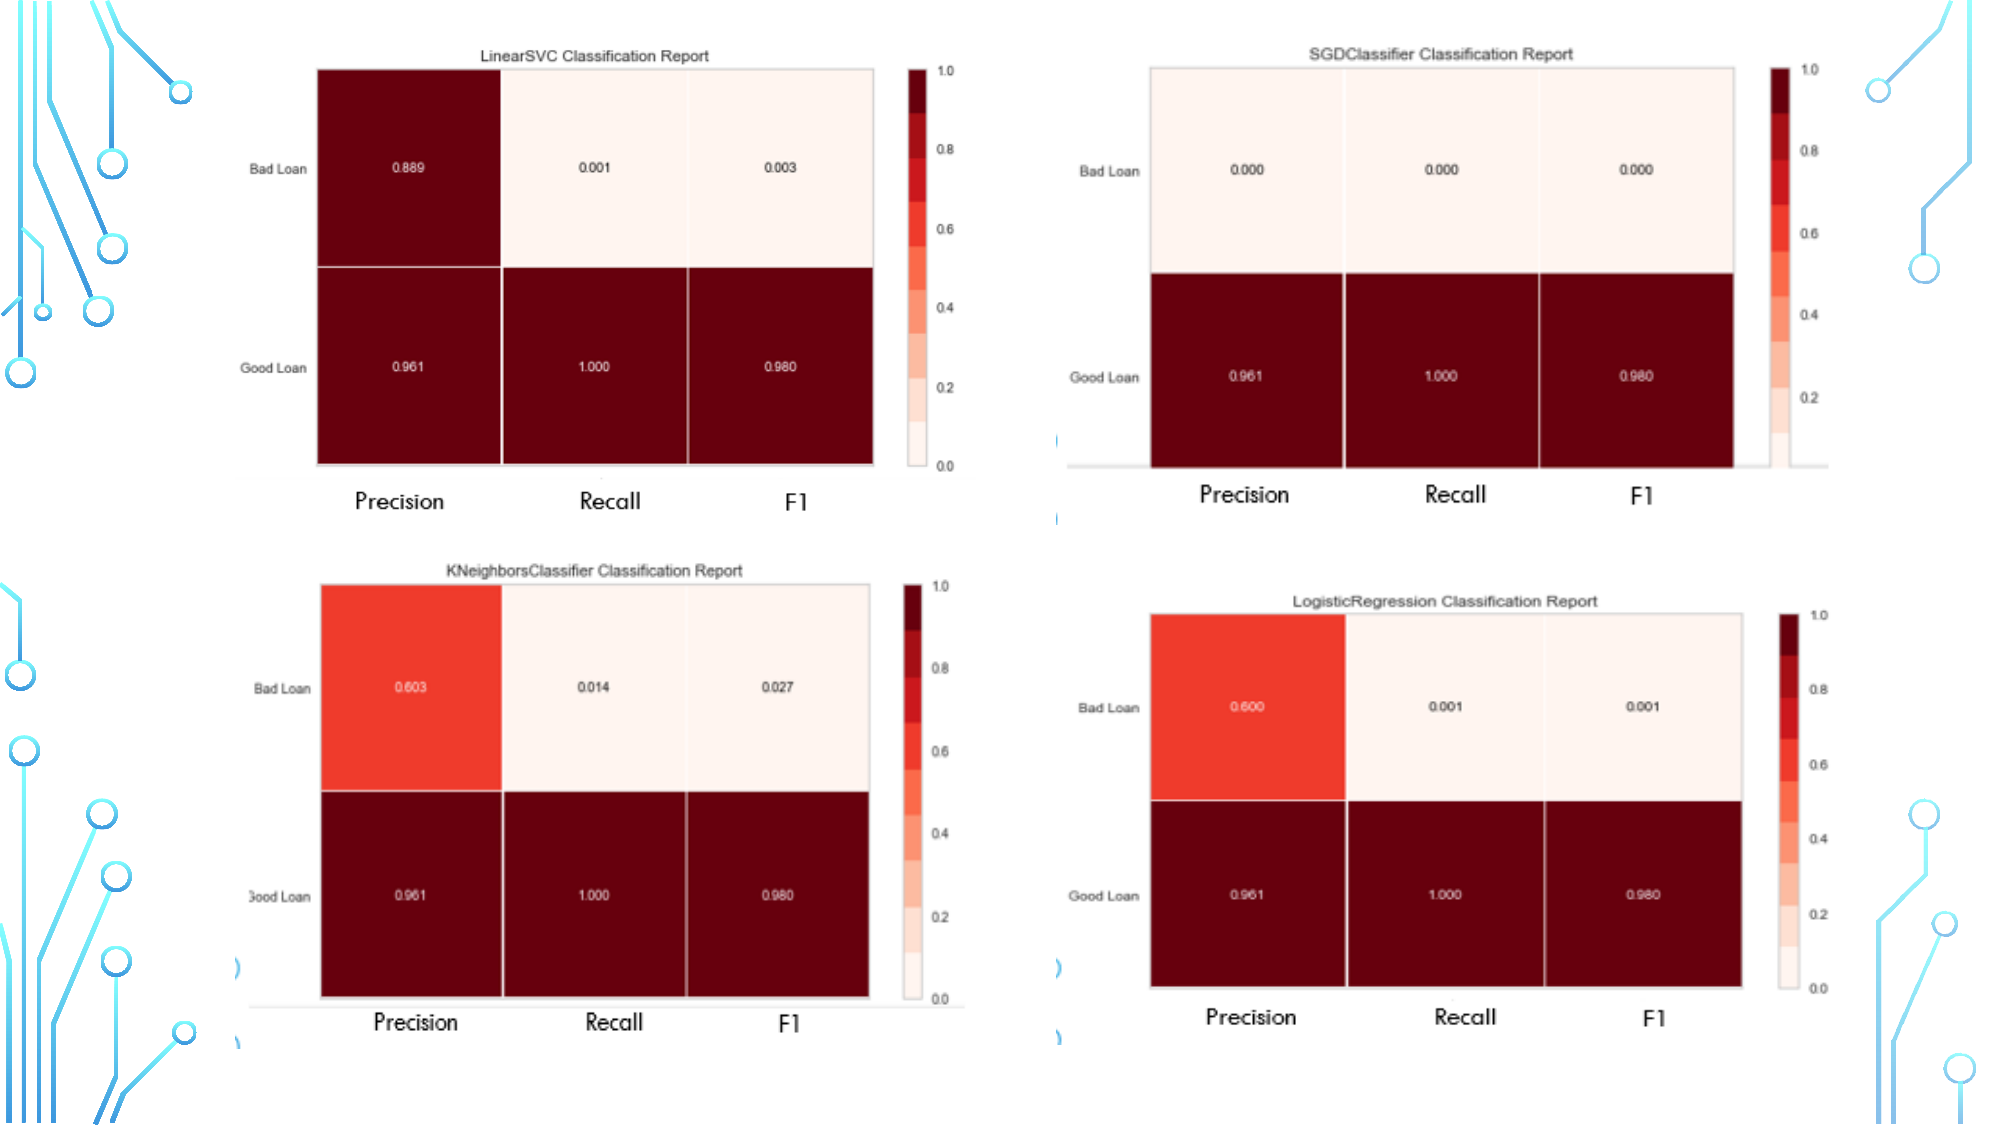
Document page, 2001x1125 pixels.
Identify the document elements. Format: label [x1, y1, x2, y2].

picture [1056, 38, 1855, 525]
picture [235, 38, 977, 525]
picture [235, 562, 977, 1049]
picture [1056, 562, 1855, 1045]
